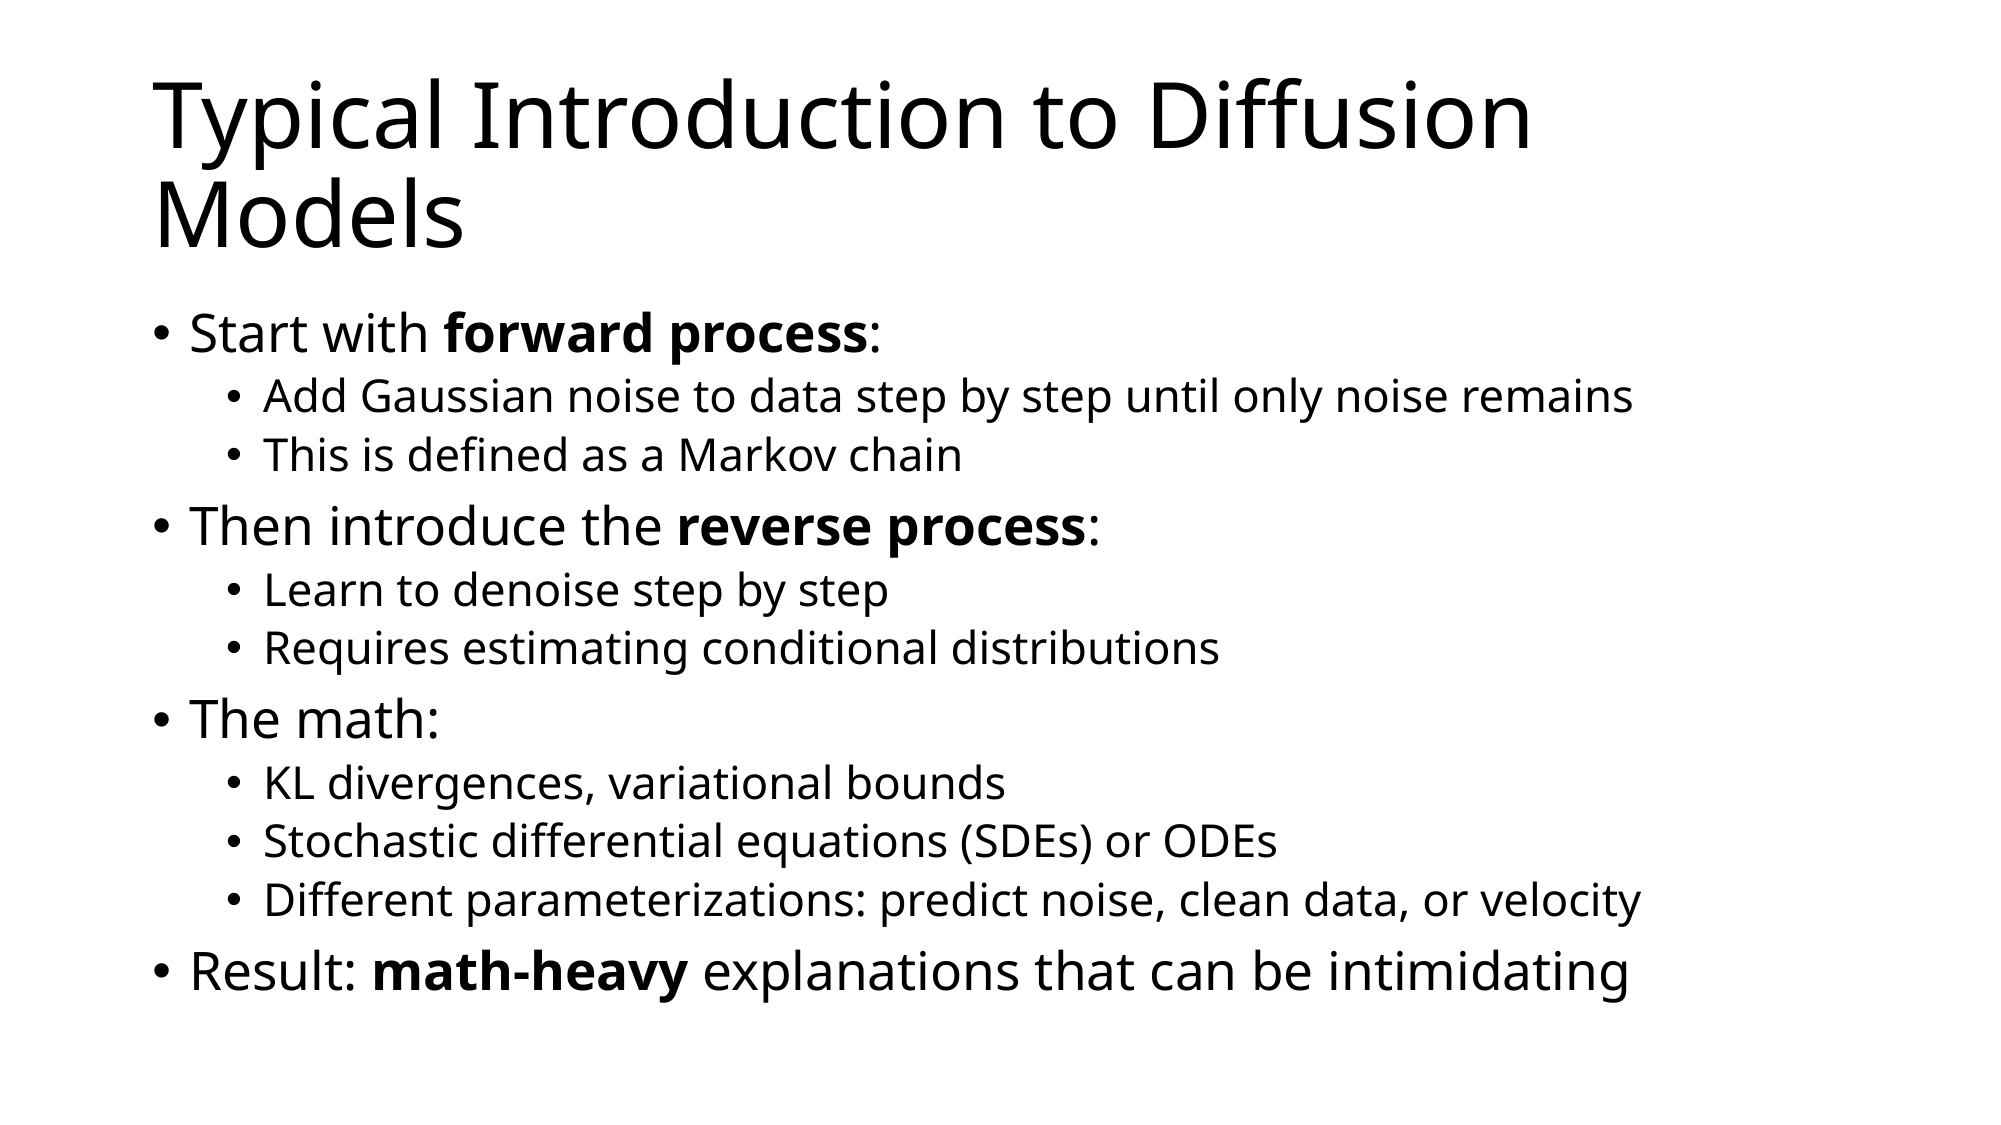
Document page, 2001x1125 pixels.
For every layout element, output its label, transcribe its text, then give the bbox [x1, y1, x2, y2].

title Typical Introduction to Diffusion Models [137, 59, 1863, 278]
